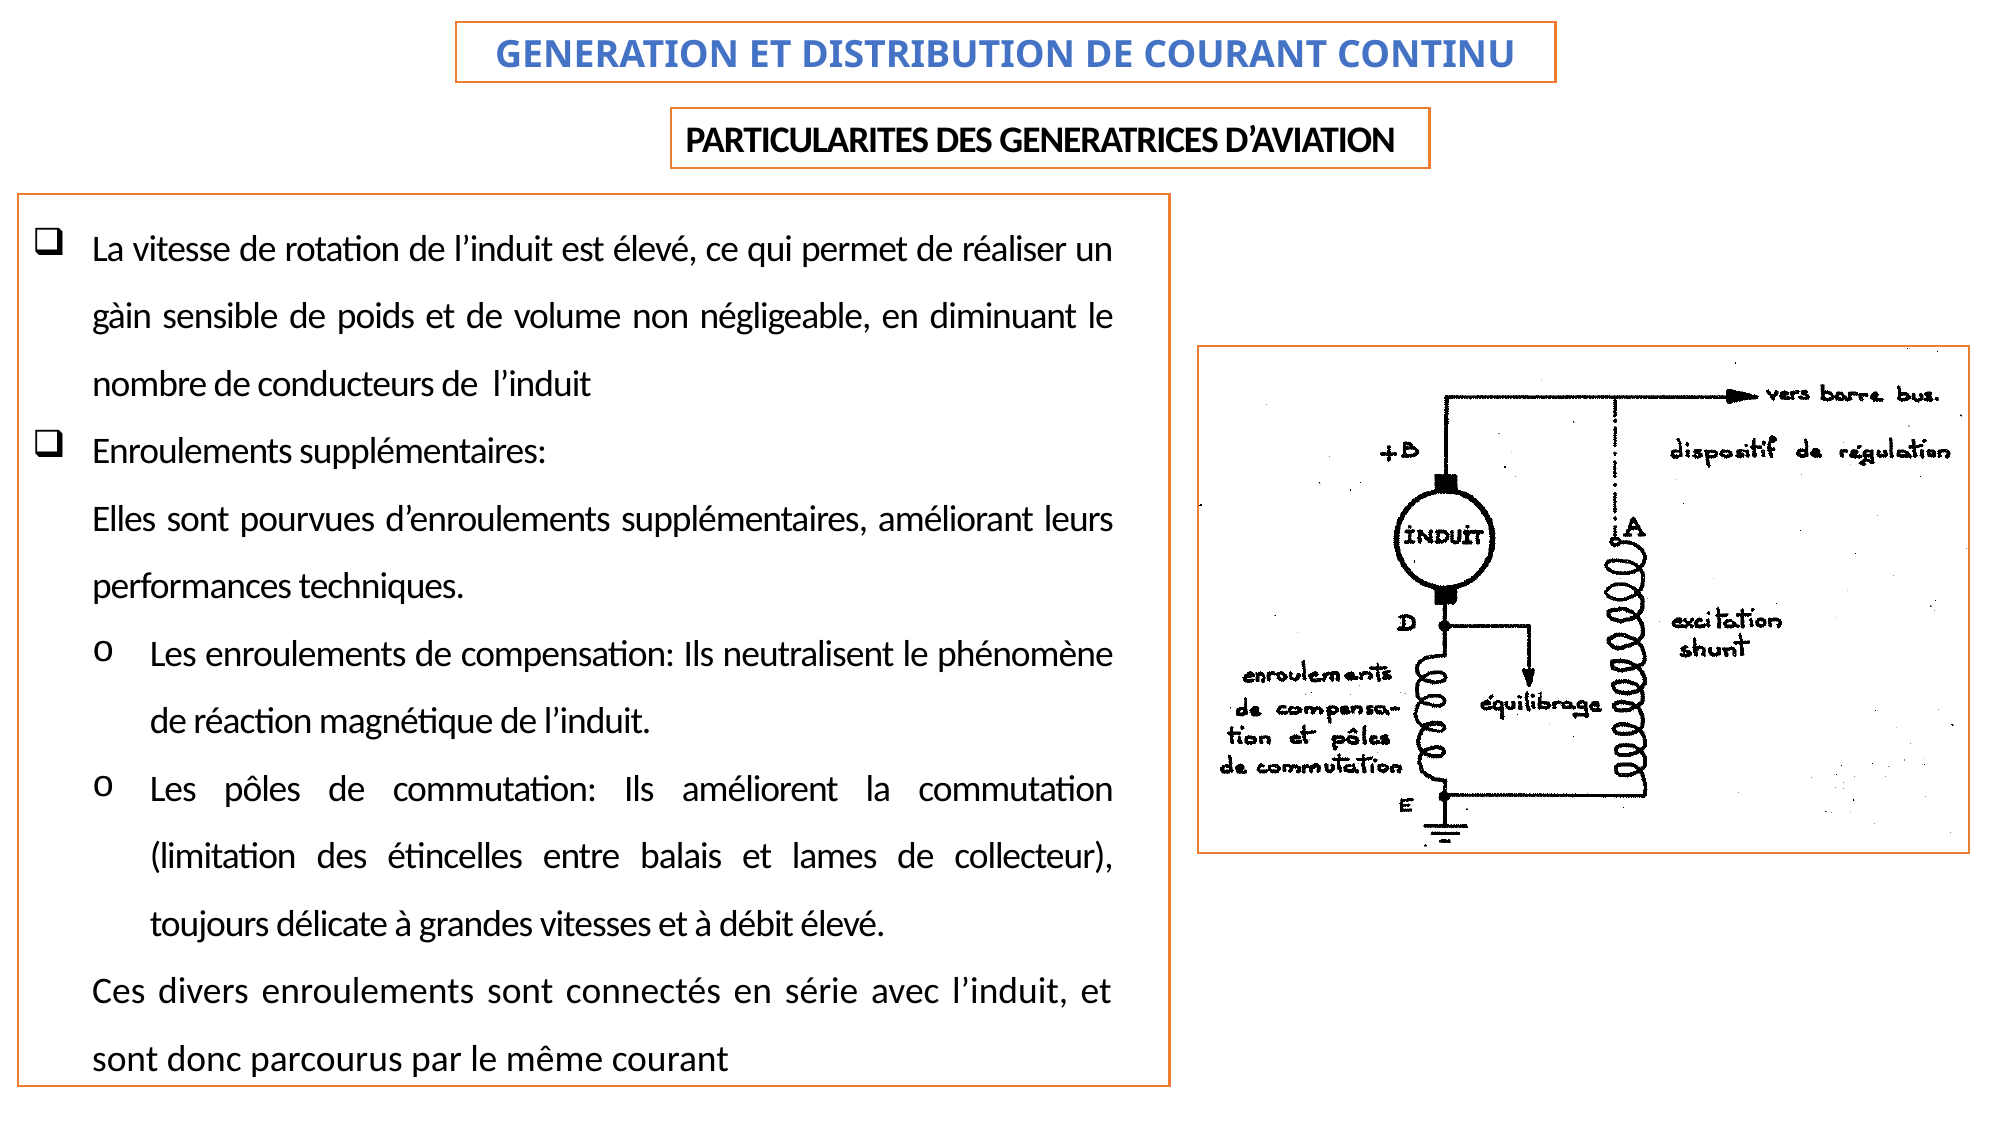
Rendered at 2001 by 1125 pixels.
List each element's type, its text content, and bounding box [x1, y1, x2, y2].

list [1198, 346, 1968, 853]
text_box PARTICULARITES DES GENERATRICES D’AVIATION [670, 107, 1431, 169]
text_box GENERATION ET DISTRIBUTION DE COURANT CONTINU [455, 21, 1557, 83]
text_box La vitesse de rotation de l’induit est élevé, ce qui permet de réaliser un gàin sensible de poids et de volume non négligeable, en diminuant le nombre de conducteurs de l’induit Enroulements supplémentaires: Elles sont pourvues d’enroulements supplémentaires, améliorant leurs performances techniques. Les enroulements de compensation: Ils neutralisent le phénomène de réaction magnétique de l’induit. Les pôles de commutation: Ils améliorent la commutation (limitation des étincelles entre balais et lames de collecteur), toujours délicate à grandes vitesses et à débit élevé. Ces divers enroulements sont connectés en série avec l’induit, et sont donc parcourus par le même courant [17, 193, 1171, 1087]
